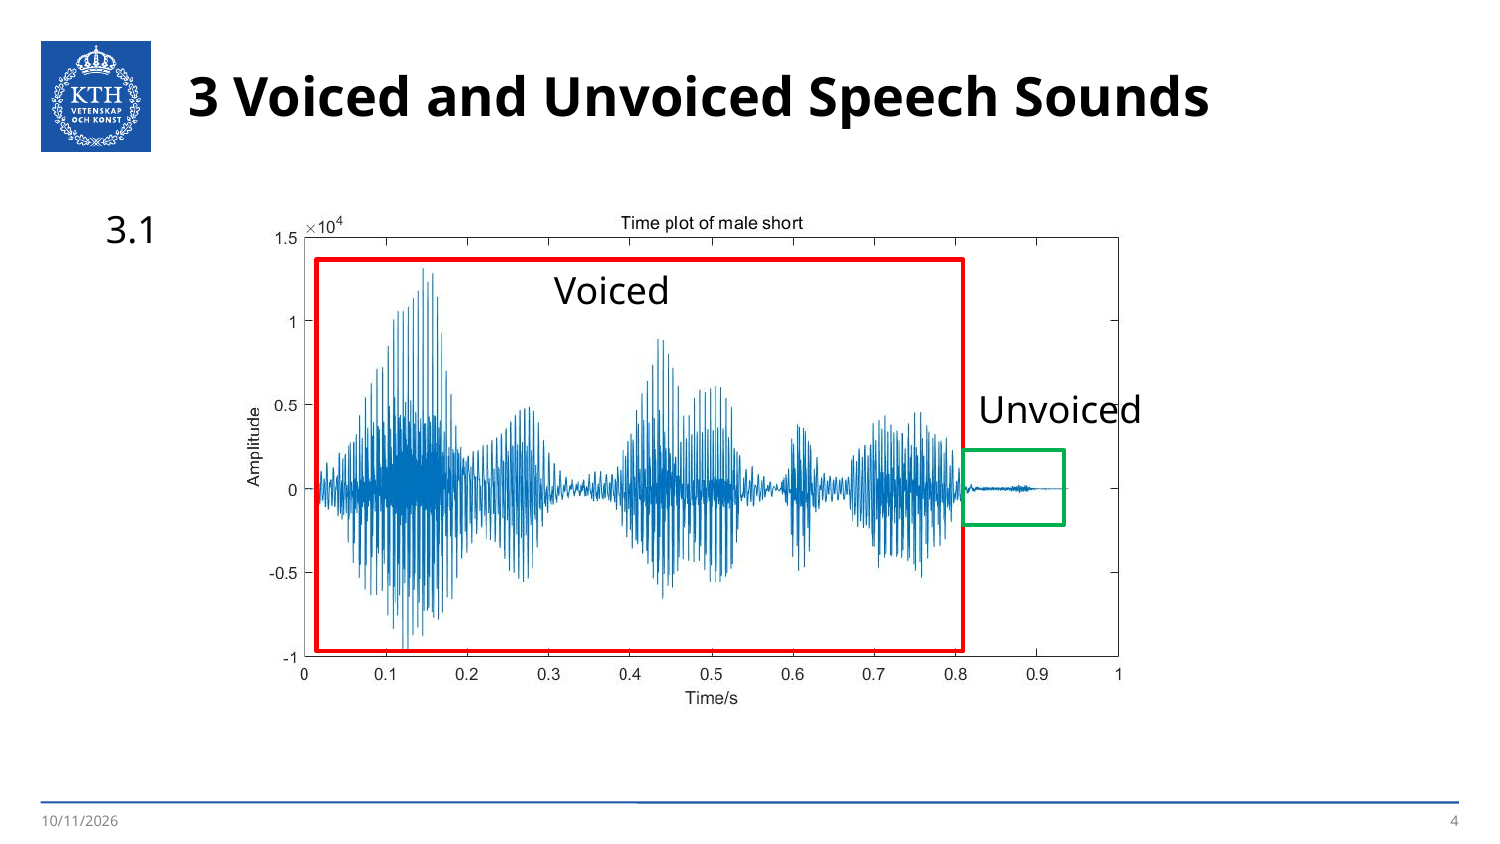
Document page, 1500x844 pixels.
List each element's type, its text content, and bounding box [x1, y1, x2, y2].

text_box 3.1 [91, 198, 166, 259]
text_box [41, 811, 379, 831]
text_box [1121, 811, 1459, 831]
text_box 3 Voiced and Unvoiced Speech Sounds [173, 41, 1413, 152]
picture [167, 198, 1218, 713]
